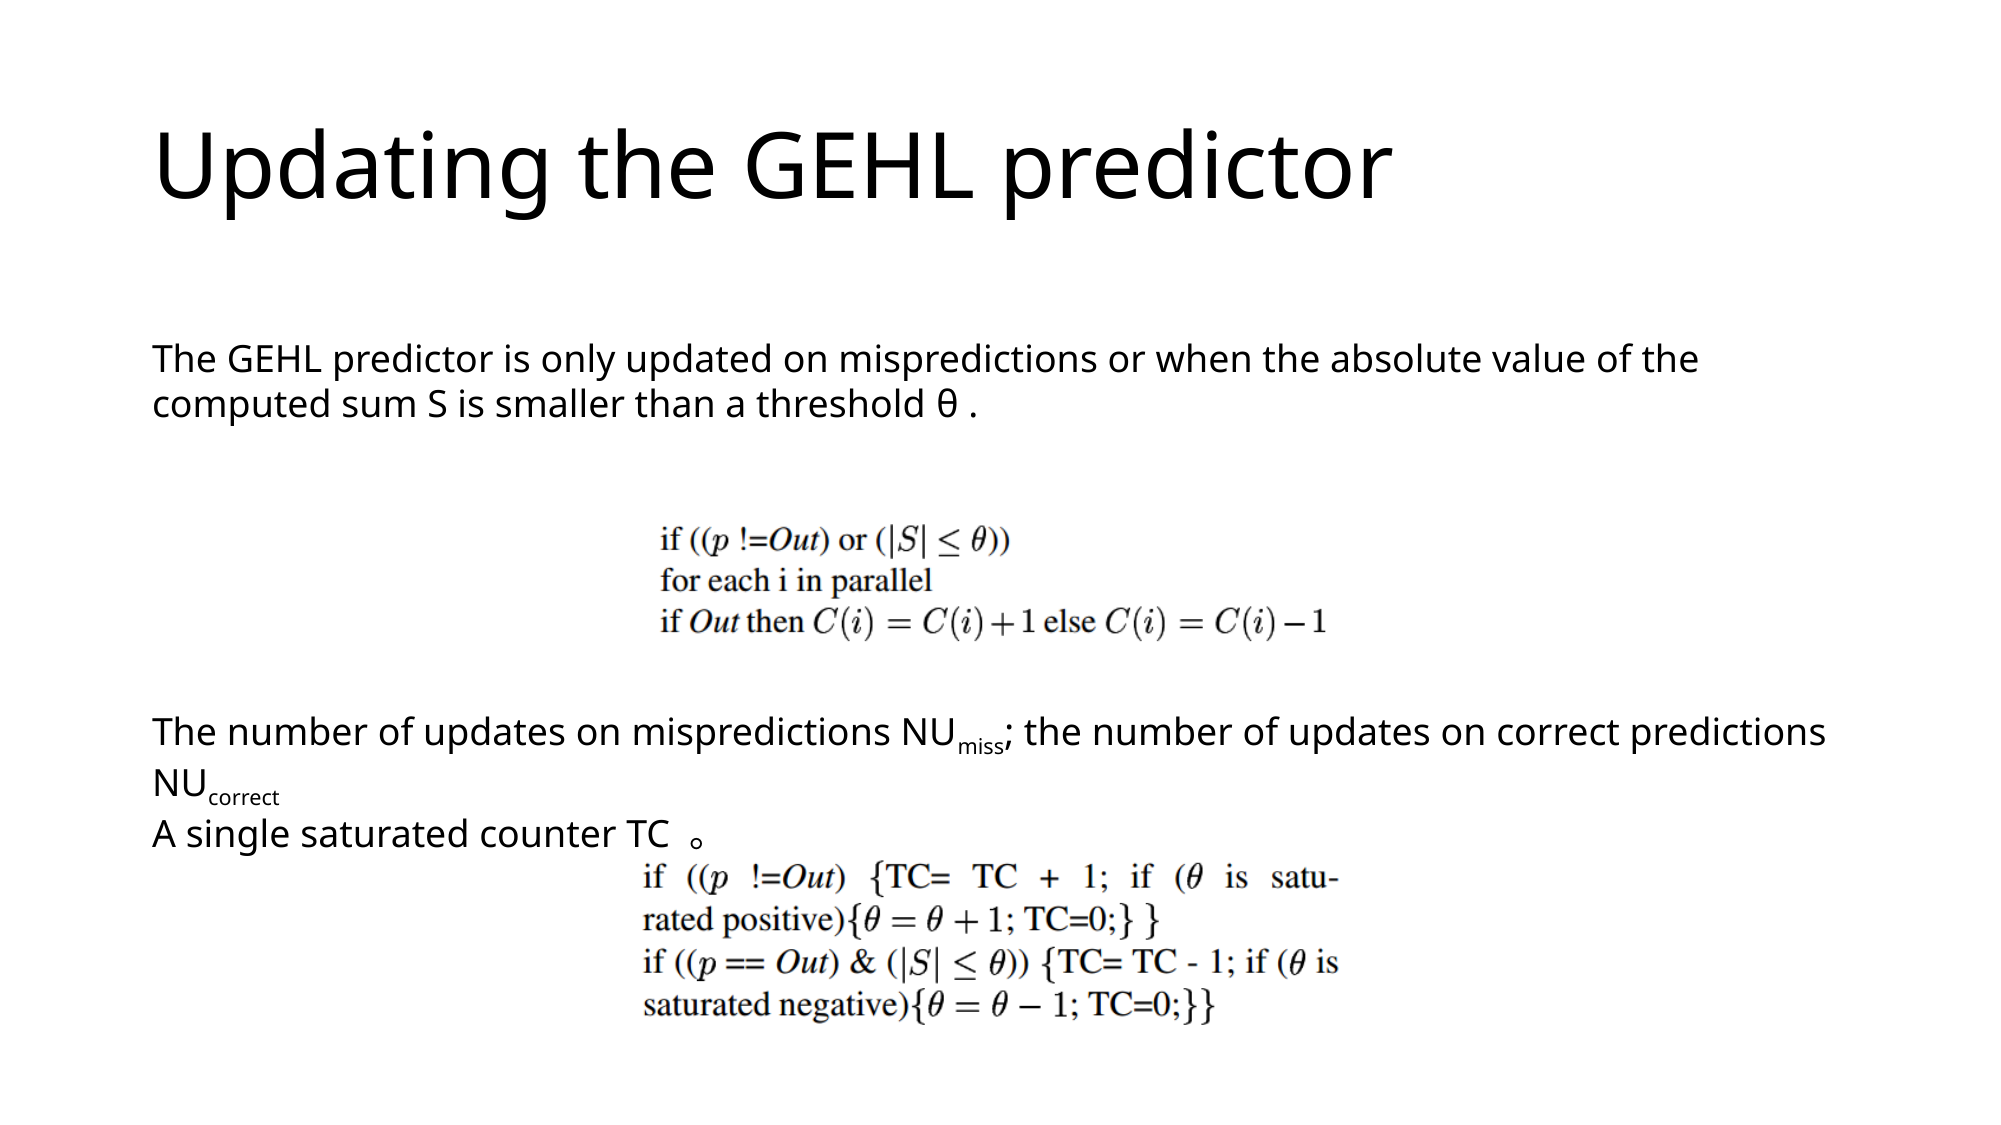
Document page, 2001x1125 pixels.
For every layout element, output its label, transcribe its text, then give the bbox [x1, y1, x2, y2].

picture [643, 509, 1356, 654]
picture [632, 857, 1368, 1032]
text_box The number of updates on mispredictions NUmiss; the number of updates on correct predictions NUcorrect A single saturated counter TC 。 [137, 700, 1847, 863]
text_box The GEHL predictor is only updated on mispredictions or when the absolute value of the computed sum S is smaller than a threshold θ . [137, 327, 1863, 523]
title Updating the GEHL predictor [137, 59, 1863, 278]
